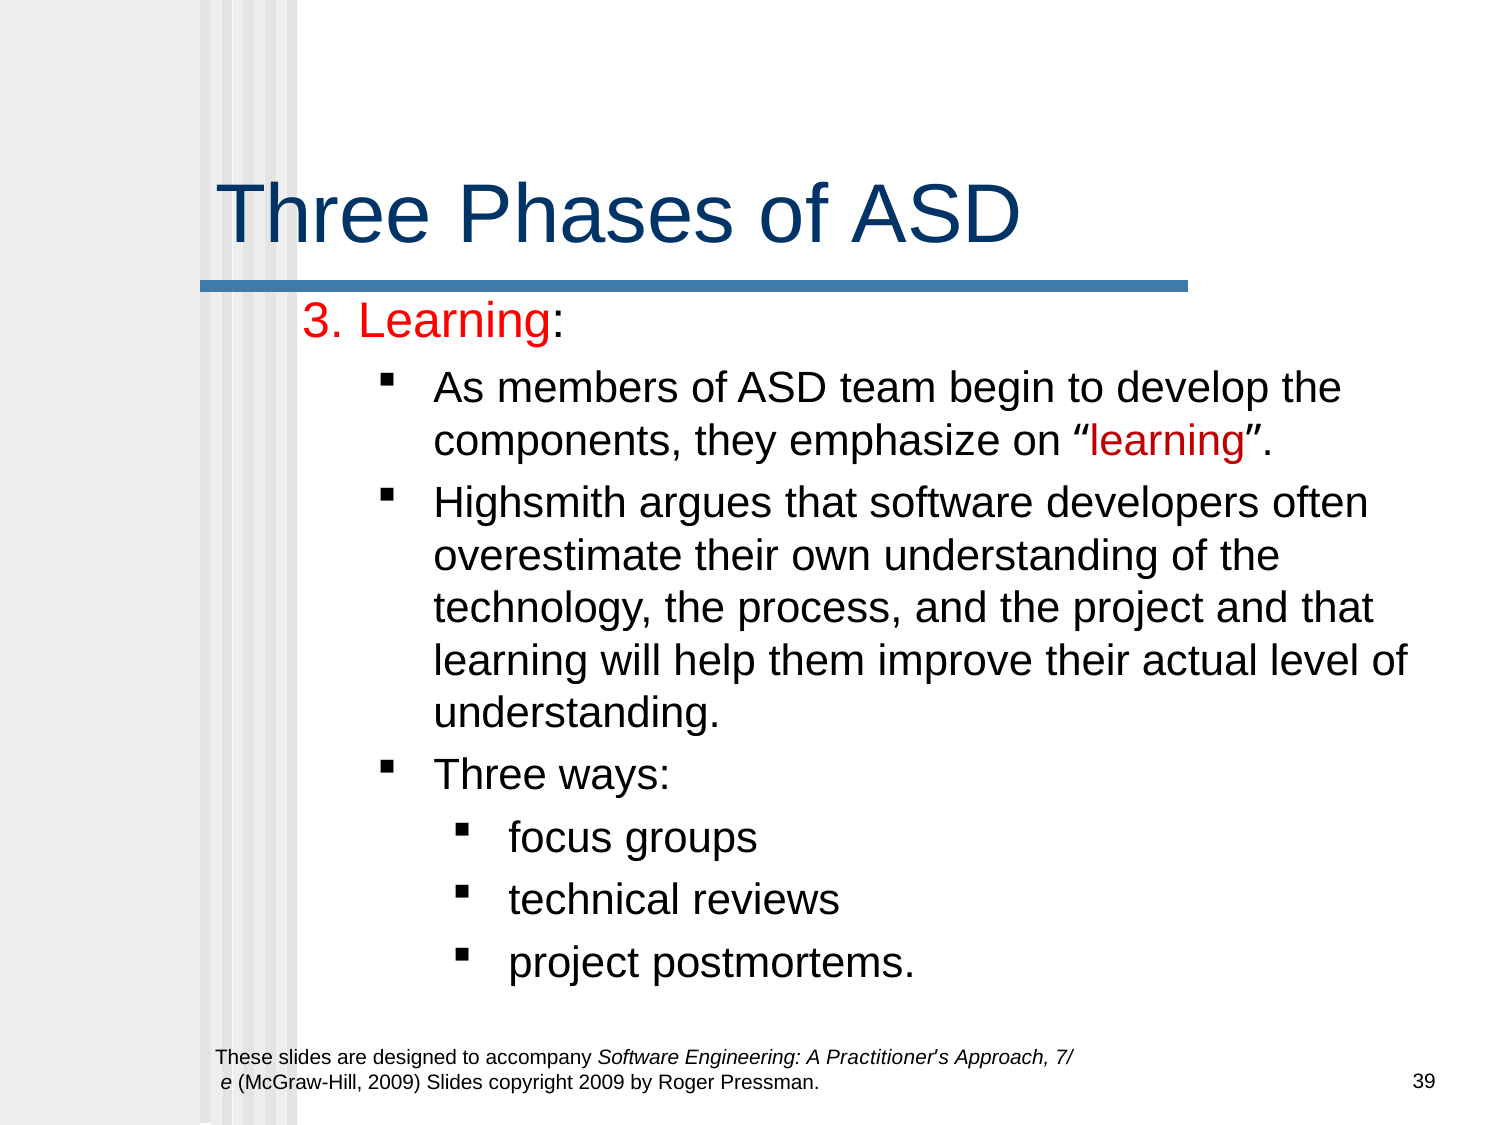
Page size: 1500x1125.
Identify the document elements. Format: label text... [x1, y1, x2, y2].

slide_number 39 [1408, 1070, 1440, 1125]
title Three Phases of ASD [212, 156, 1024, 347]
text_box 3. Learning: As members of ASD team begin to develop the components, they emphasize on “learning”. Highsmith argues that software developers often overestimate their own understanding of the technology, the process, and the project and that learning will help them improve their actual level of understanding. Three ways: focus groups technical reviews project postmortems. [300, 287, 1475, 986]
footer These slides are designed to accompany Software Engineering: A Practitioner’s Approach, 7/ e (McGraw-Hill, 2009) Slides copyright 2009 by Roger Pressman. [212, 1042, 1079, 1125]
